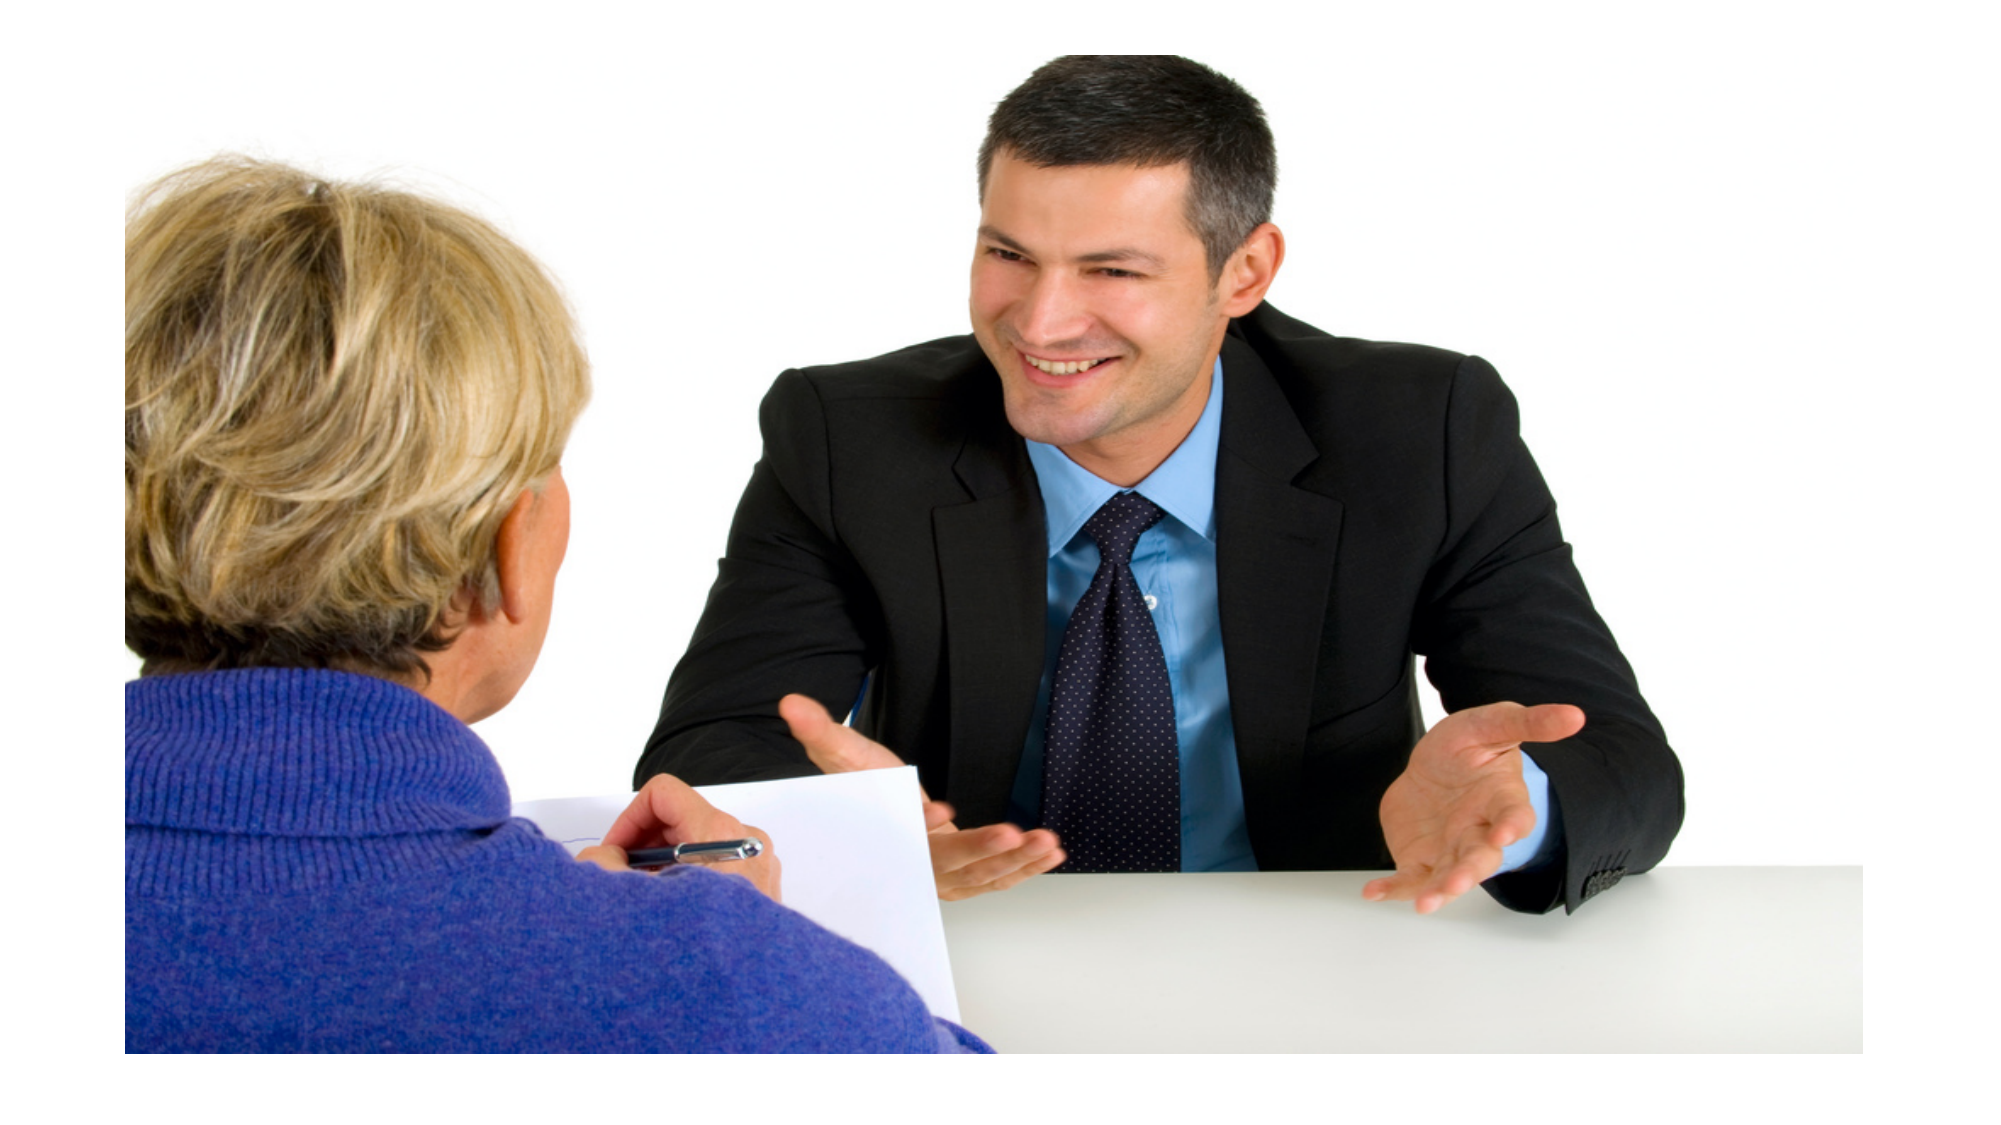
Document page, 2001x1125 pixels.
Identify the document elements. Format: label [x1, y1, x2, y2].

picture [124, 54, 1863, 1054]
